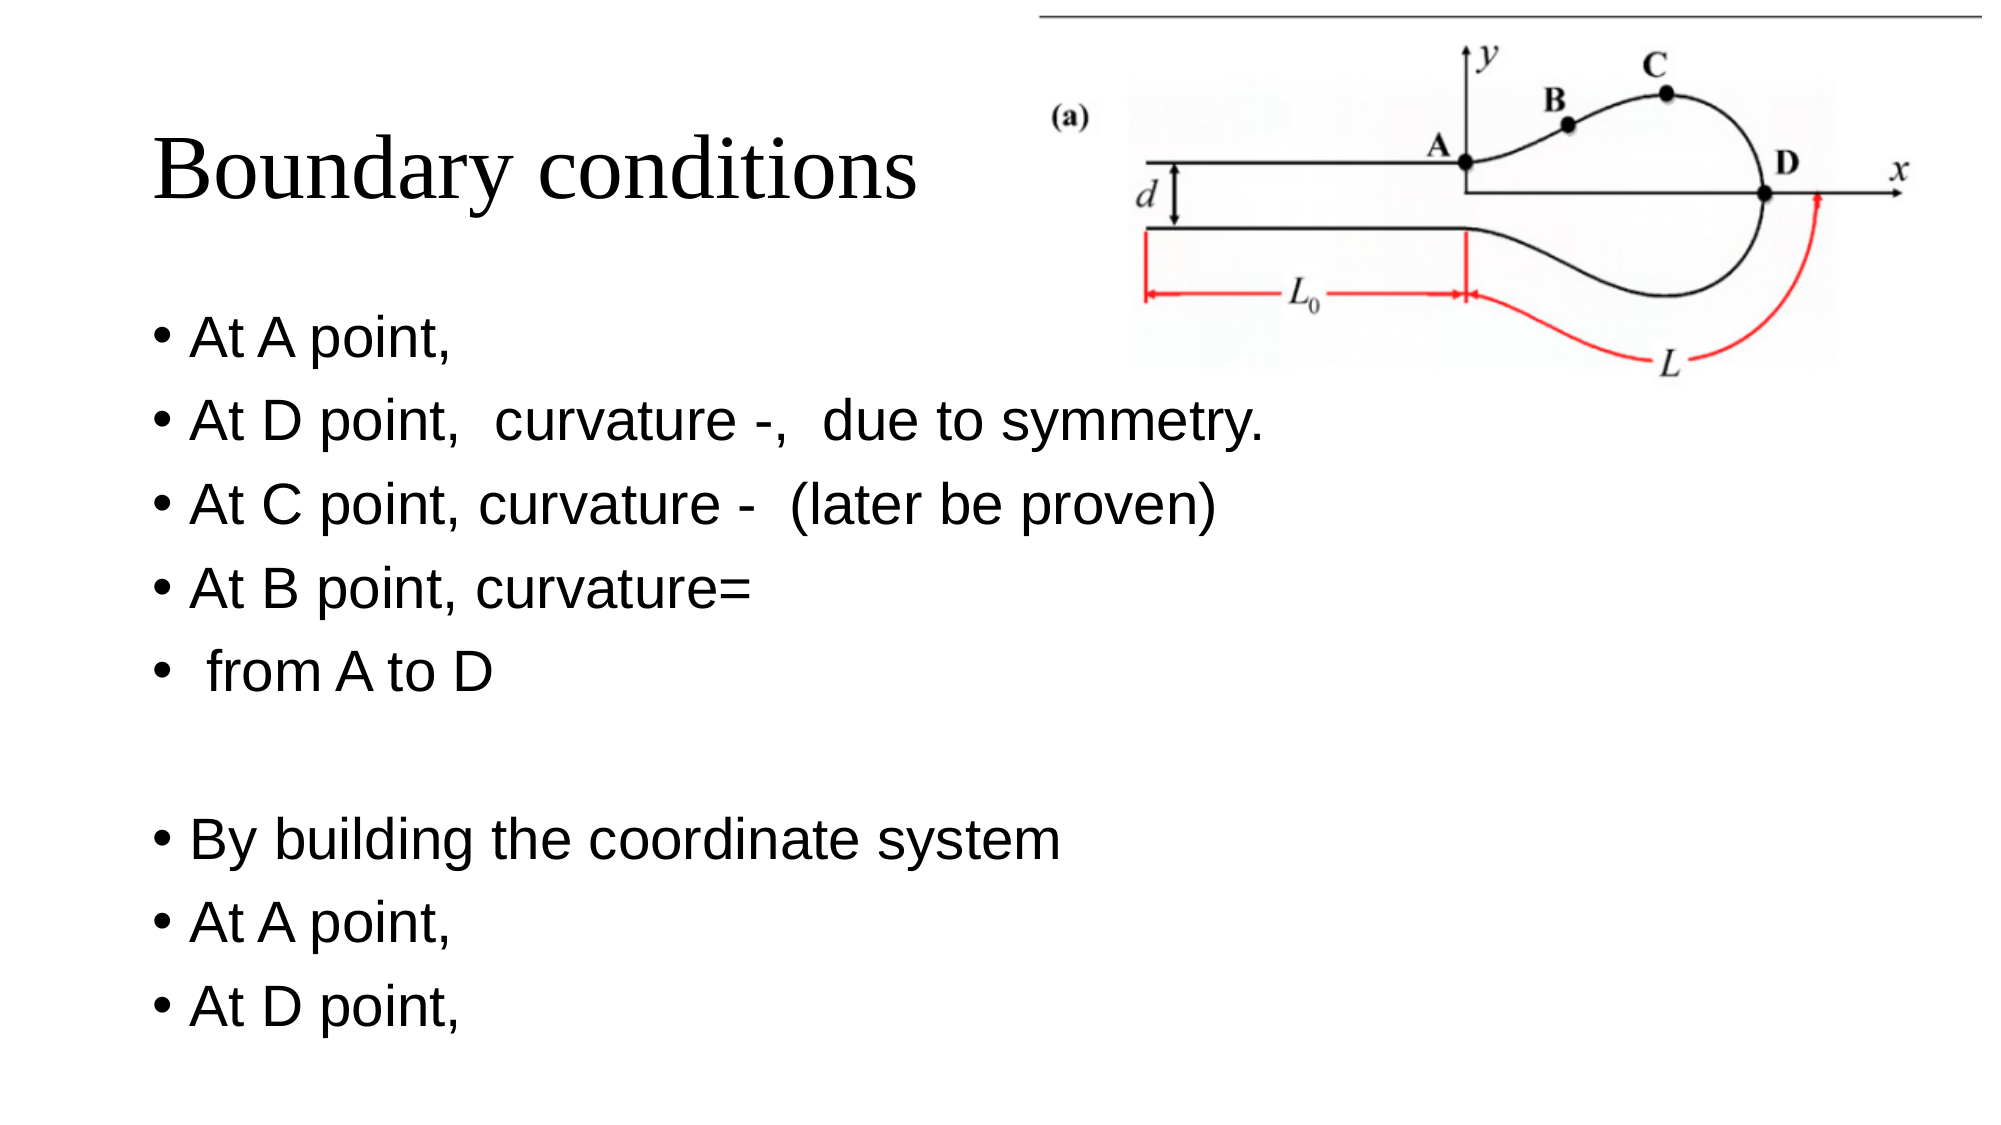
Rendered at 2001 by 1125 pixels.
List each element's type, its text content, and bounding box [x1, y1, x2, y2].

title Boundary conditions [137, 59, 999, 278]
picture [999, 13, 1982, 397]
